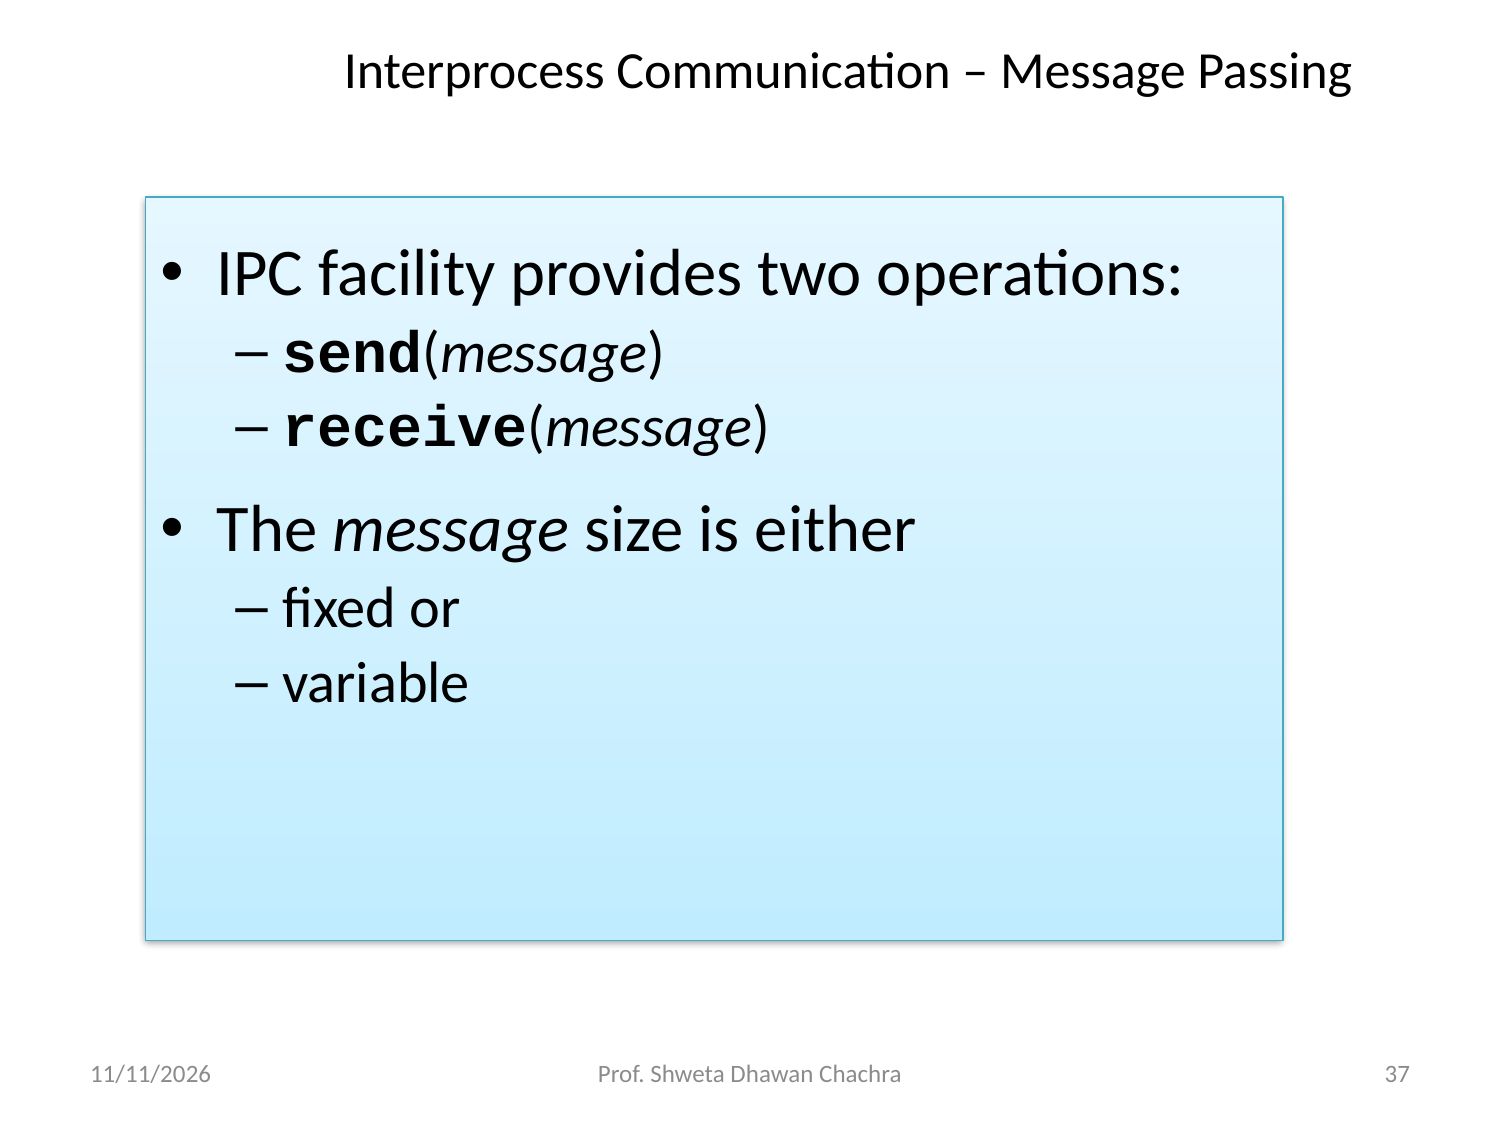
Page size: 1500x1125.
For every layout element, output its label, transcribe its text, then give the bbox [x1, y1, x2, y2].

title Interprocess Communication – Message Passing [173, 20, 1500, 116]
footer Prof. Shweta Dhawan Chachra [512, 1042, 988, 1103]
list IPC facility provides two operations: send(message) receive(message) The message size is either fixed or variable [145, 196, 1284, 941]
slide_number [75, 1042, 425, 1103]
slide_number 37 [1074, 1042, 1425, 1103]
